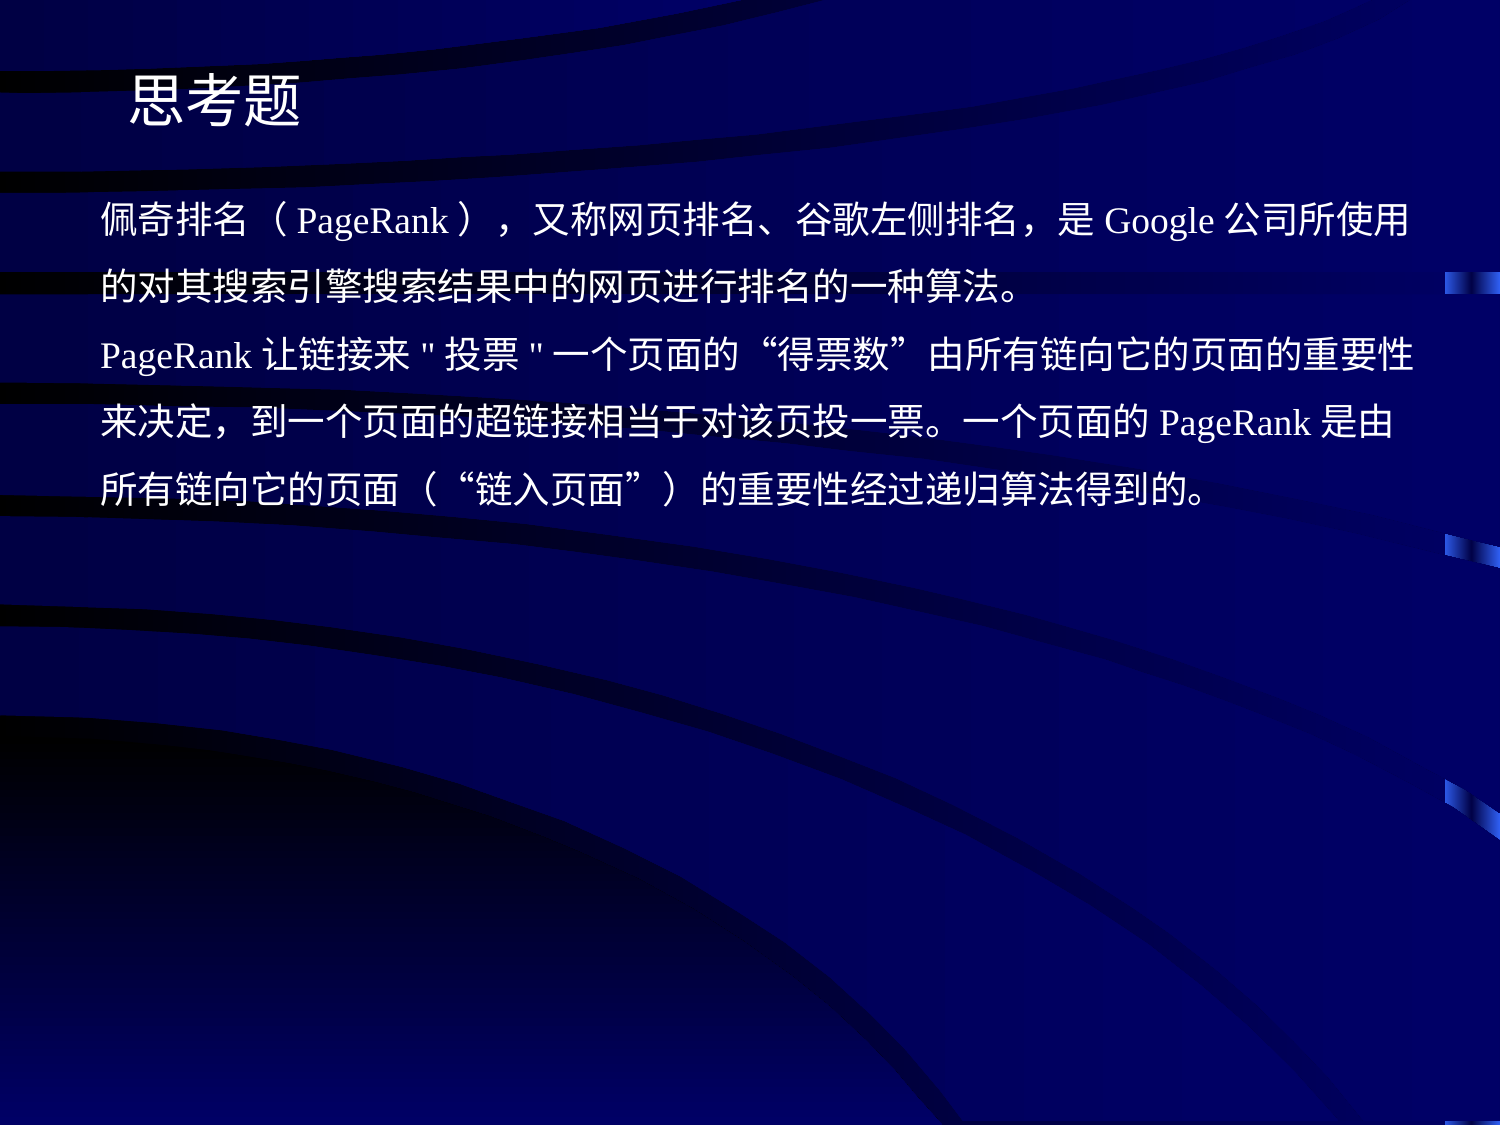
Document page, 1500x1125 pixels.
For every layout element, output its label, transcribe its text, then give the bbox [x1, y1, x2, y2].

list 佩奇排名（PageRank），又称网页排名、谷歌左侧排名，是Google公司所使用的对其搜索引擎搜索结果中的网页进行排名的一种算法。 PageRank让链接来"投票"一个页面的“得票数”由所有链向它的页面的重要性来决定，到一个页面的超链接相当于对该页投一票。一个页面的PageRank是由所有链向它的页面（“链入页面”）的重要性经过递归算法得到的。 [85, 165, 1439, 1069]
title 思考题 [112, 4, 1388, 165]
